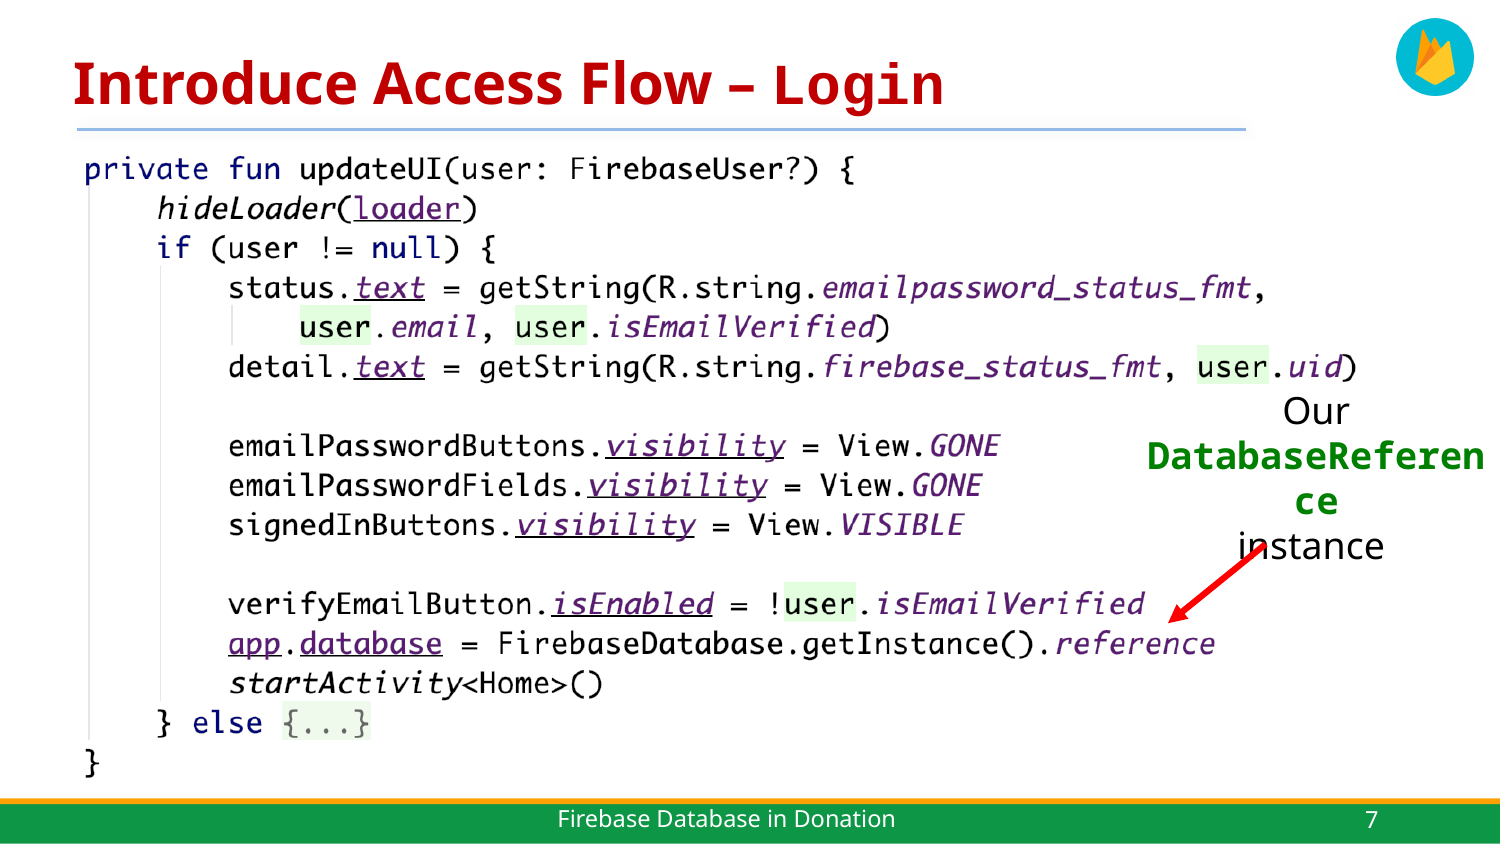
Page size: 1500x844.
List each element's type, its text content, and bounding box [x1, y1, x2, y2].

picture [64, 141, 1378, 790]
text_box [1167, 543, 1266, 624]
footer Firebase Database in Donation [527, 802, 927, 843]
title Introduce Access Flow – Login [64, 0, 1341, 126]
slide_number 7 [1074, 799, 1388, 844]
text_box Our DatabaseReference instance [1386, 380, 1500, 574]
picture [1396, 18, 1474, 96]
